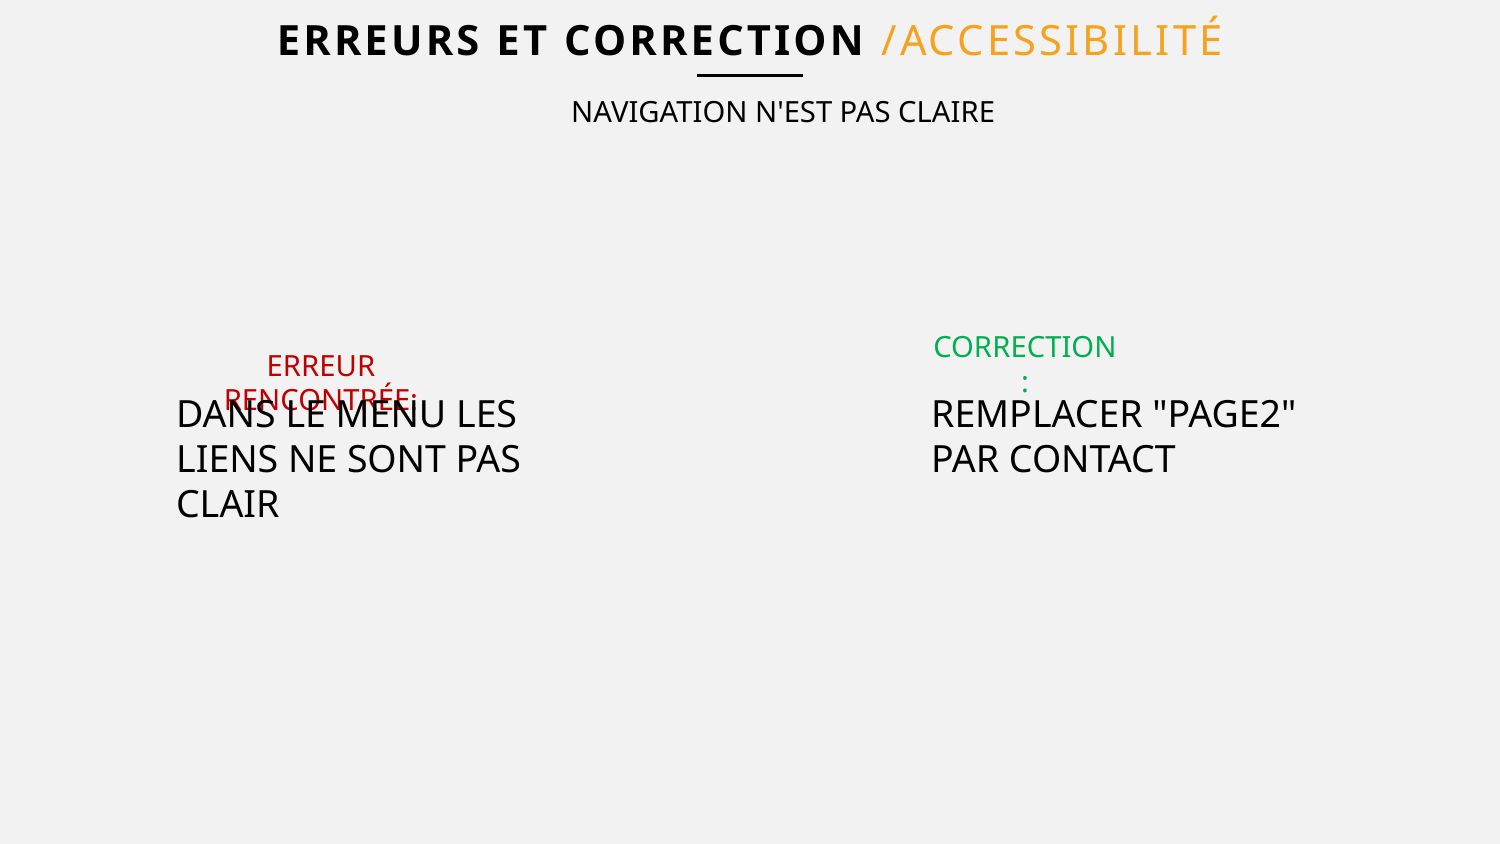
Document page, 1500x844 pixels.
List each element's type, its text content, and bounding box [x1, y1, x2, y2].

text_box NAVIGATION N'EST PAS CLAIRE [496, 78, 1071, 148]
text_box DANS LE MENU LES LIENS NE SONT PAS CLAIR [161, 382, 624, 533]
text_box CORRECTION: [916, 313, 1134, 382]
text_box ERREUR RENCONTRÉE: [161, 339, 481, 382]
text_box REMPLACER "PAGE2" PAR CONTACT [916, 382, 1379, 488]
title Erreurs et correction /ACCESSIBILITÉ [229, 0, 1270, 161]
